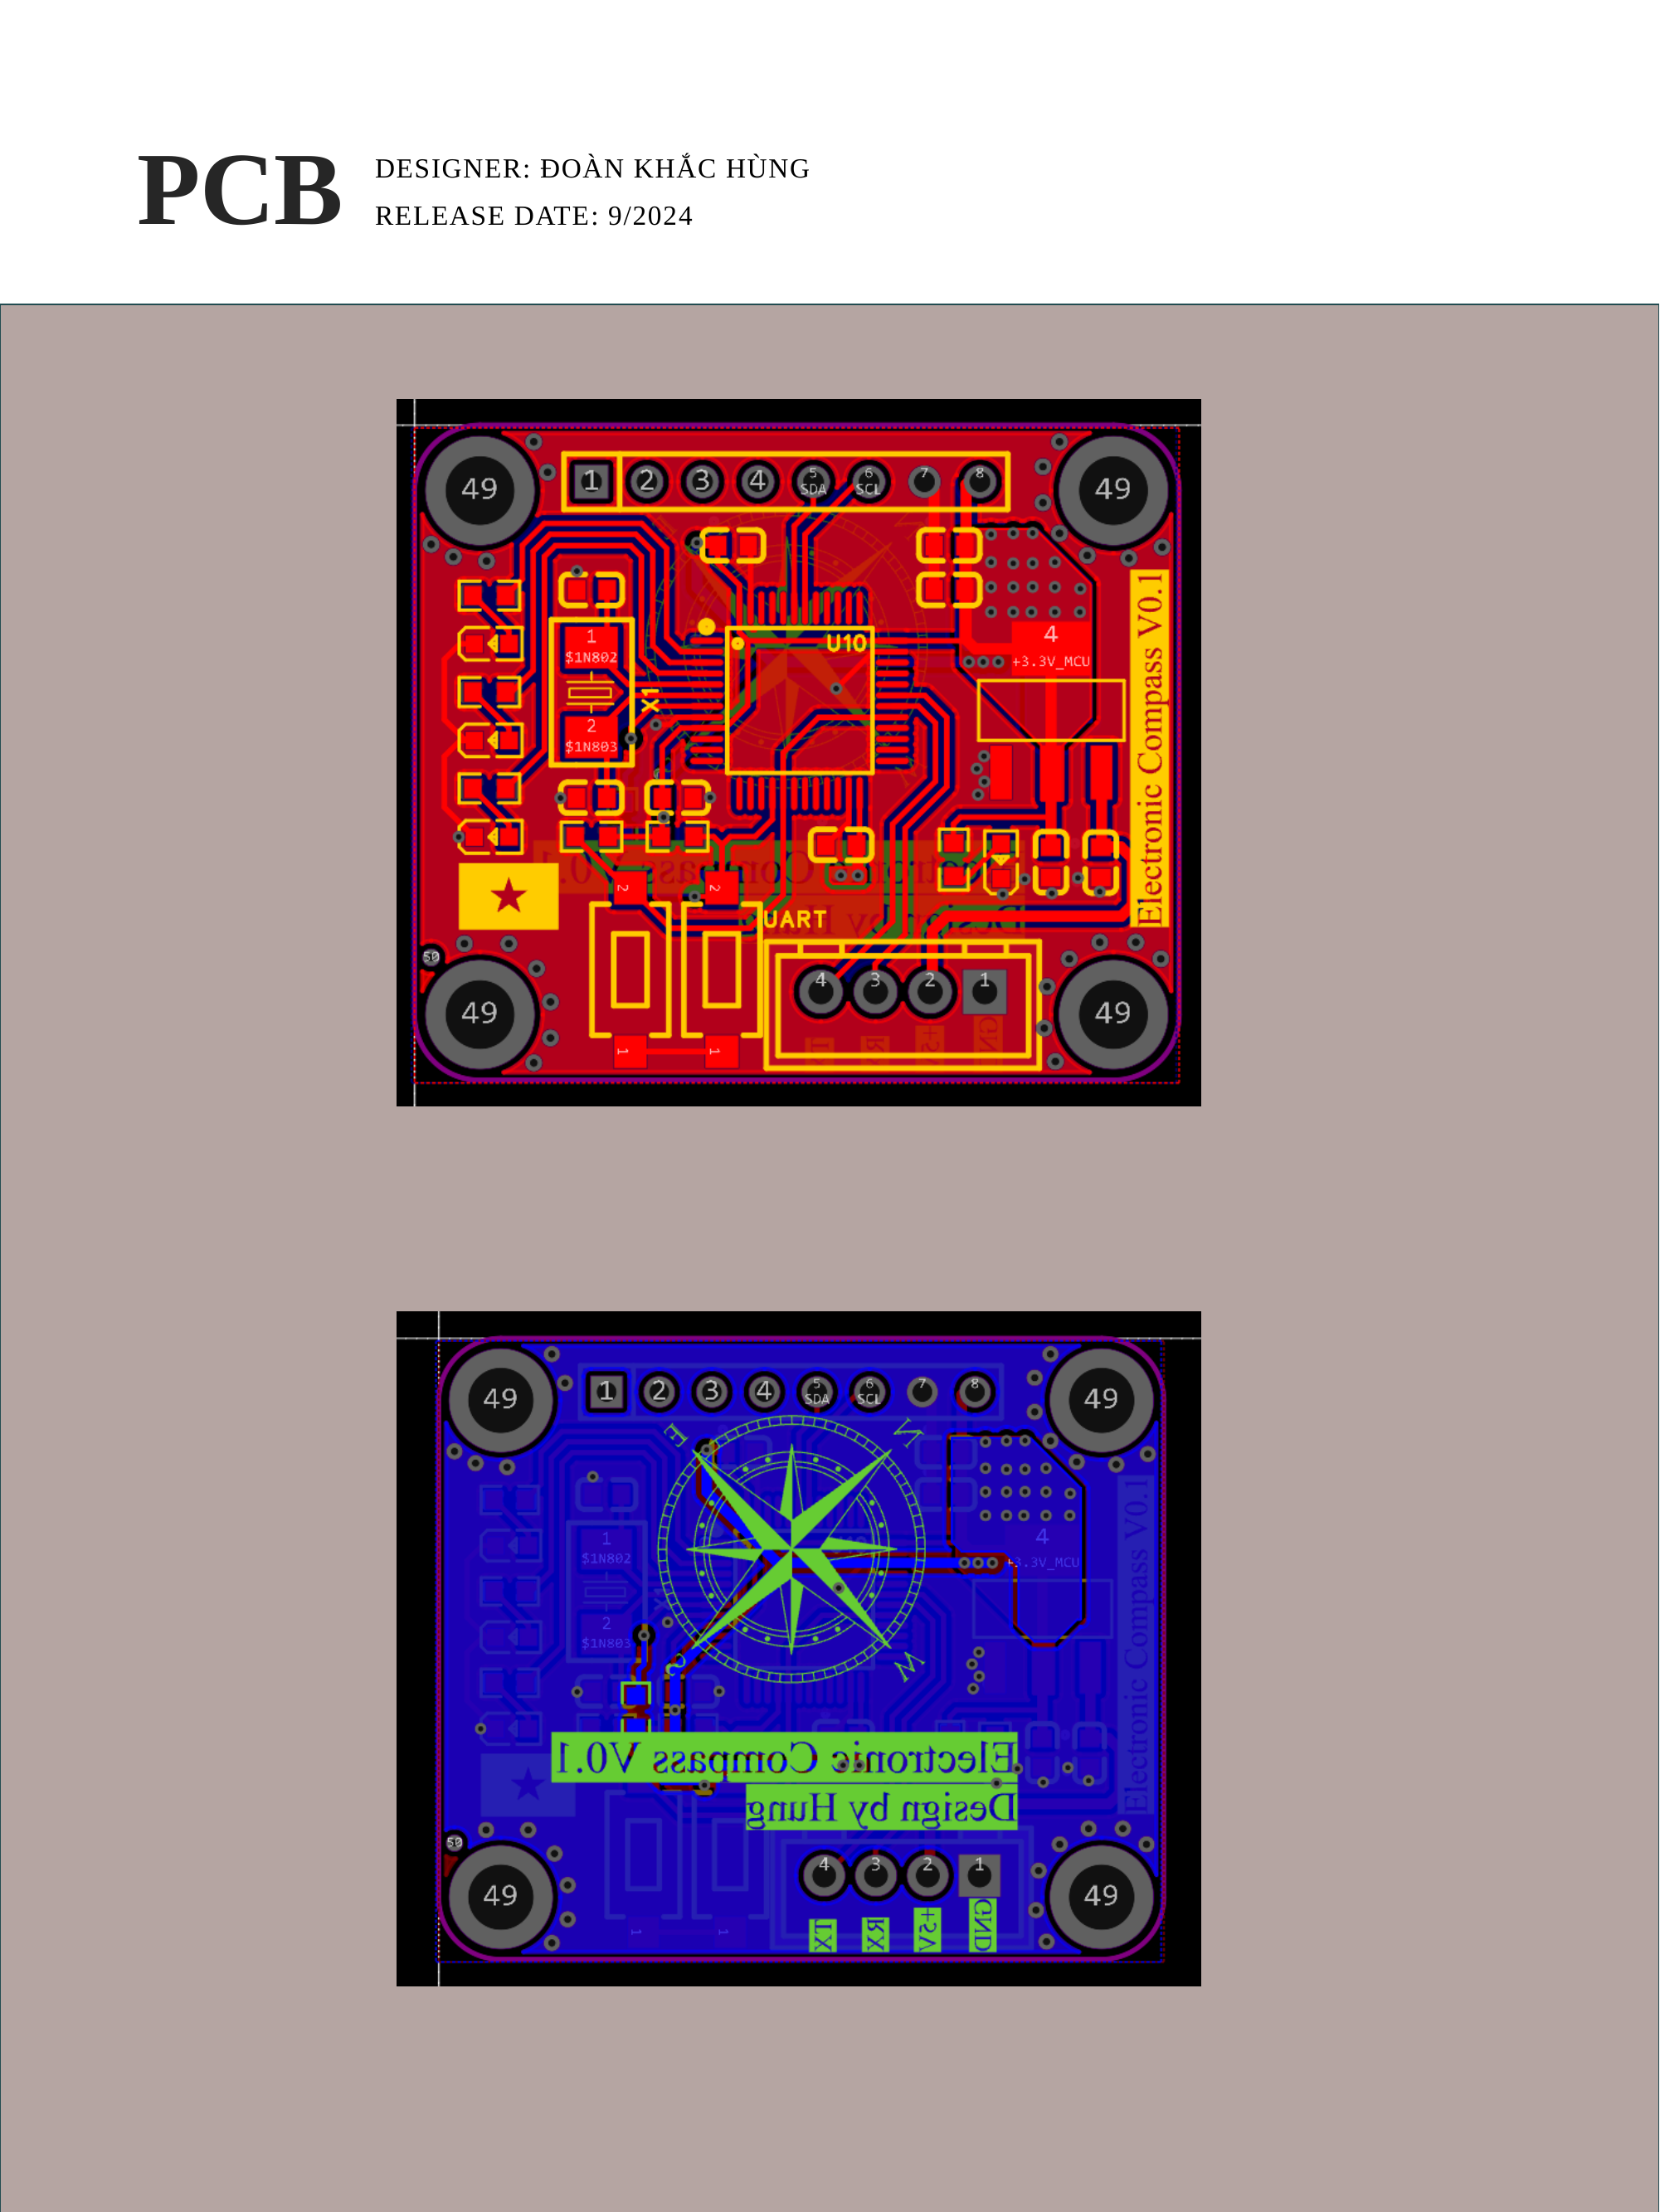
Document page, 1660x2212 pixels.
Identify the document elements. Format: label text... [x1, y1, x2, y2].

title PCB [122, 84, 1608, 258]
picture [397, 398, 1202, 1106]
picture [397, 1311, 1202, 1987]
subtitle Designer: Đoàn Khắc Hùng Release date: 9/2024 [363, 130, 1608, 489]
text_box [0, 304, 1659, 2212]
